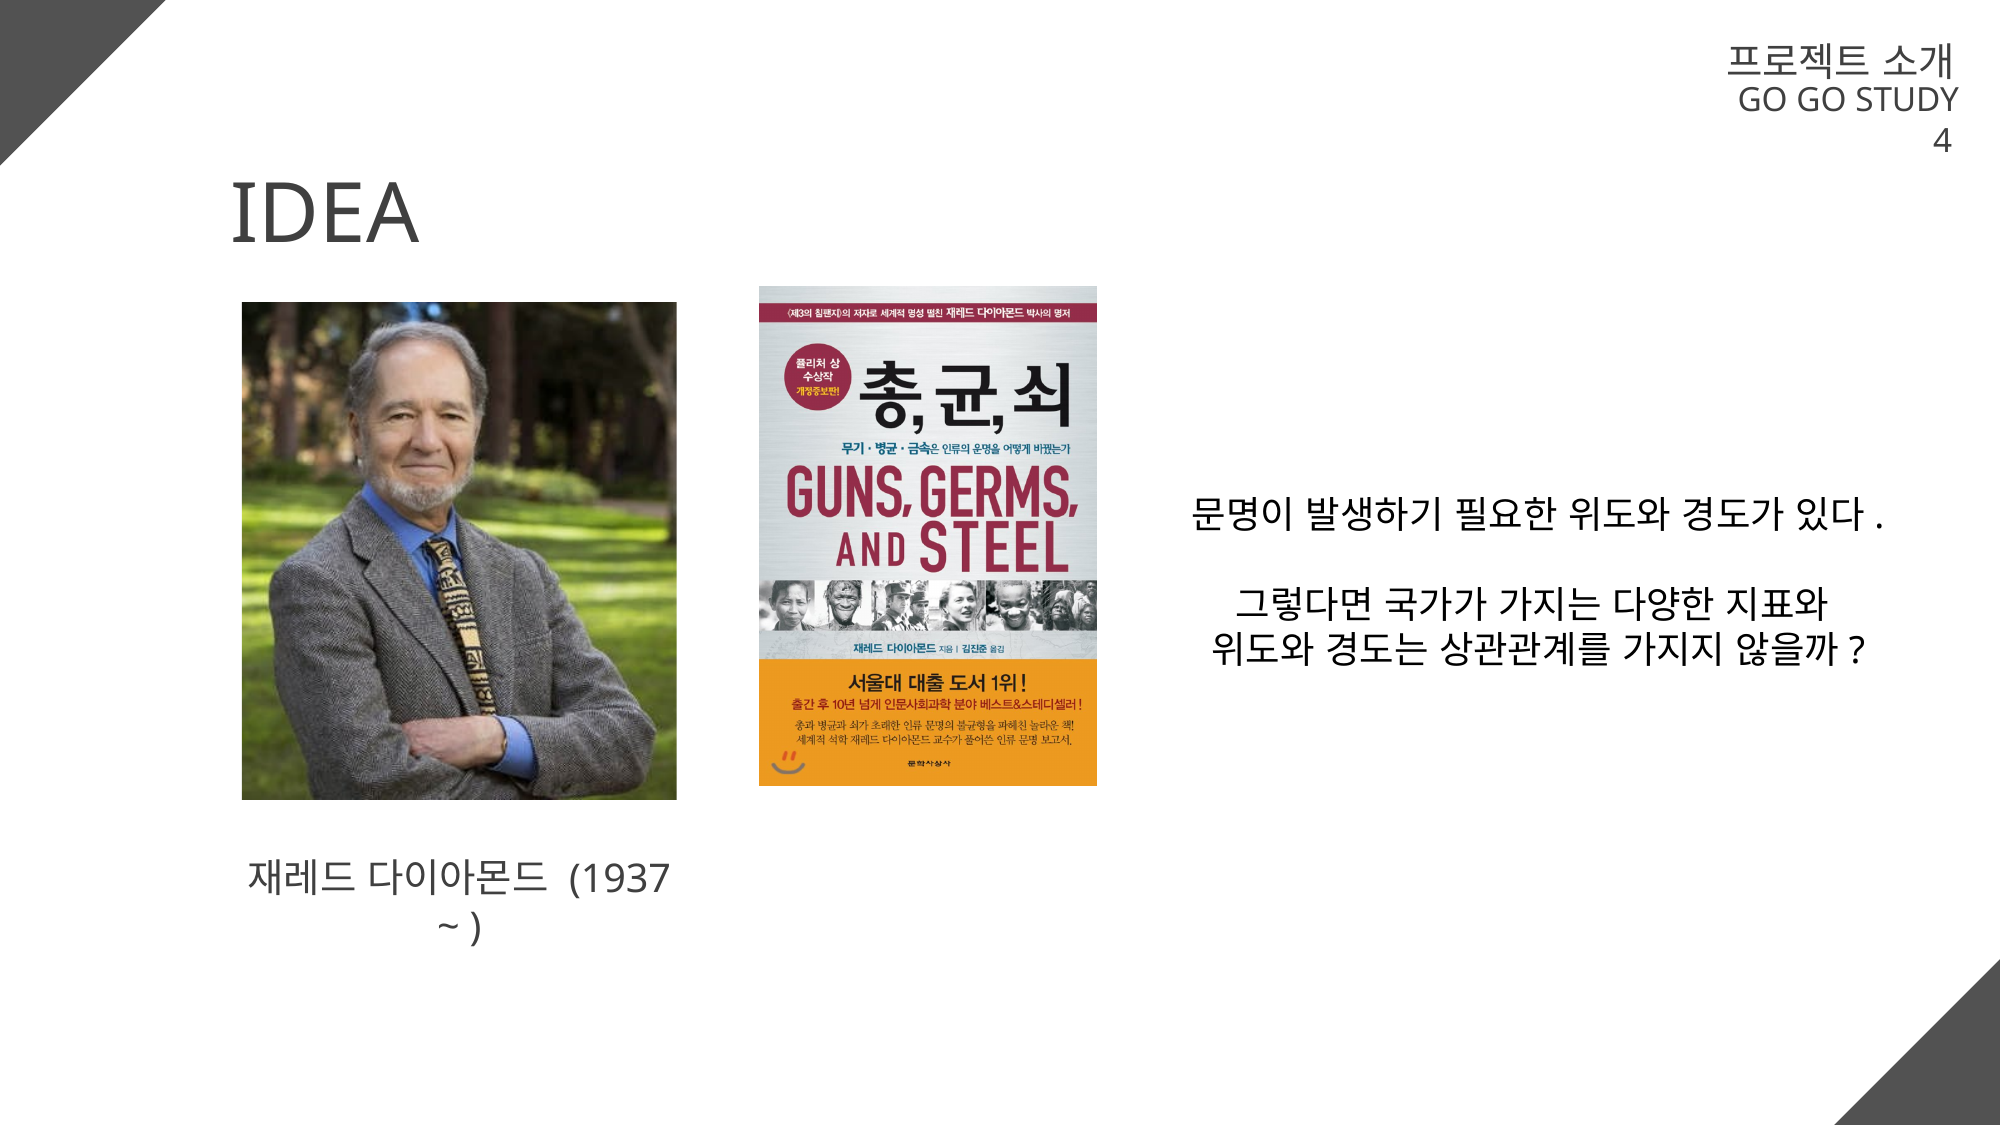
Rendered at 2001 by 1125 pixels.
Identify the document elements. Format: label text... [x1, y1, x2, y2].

picture [241, 302, 677, 800]
text_box [1832, 957, 2000, 1125]
text_box 4 [1917, 111, 1967, 167]
text_box 재레드 다이아몬드 (1937 ~ ) [206, 845, 712, 956]
text_box GO GO STUDY [1722, 70, 1974, 126]
text_box 문명이 발생하기 필요한 위도와 경도가 있다. 그렇다면 국가가 가지는 다양한 지표와 위도와 경도는 상관관계를 가지지 않을까? [1108, 485, 1969, 721]
picture [759, 286, 1097, 786]
text_box 프로젝트 소개 [1711, 29, 1970, 93]
text_box [0, 0, 168, 168]
text_box IDEA [216, 151, 435, 267]
